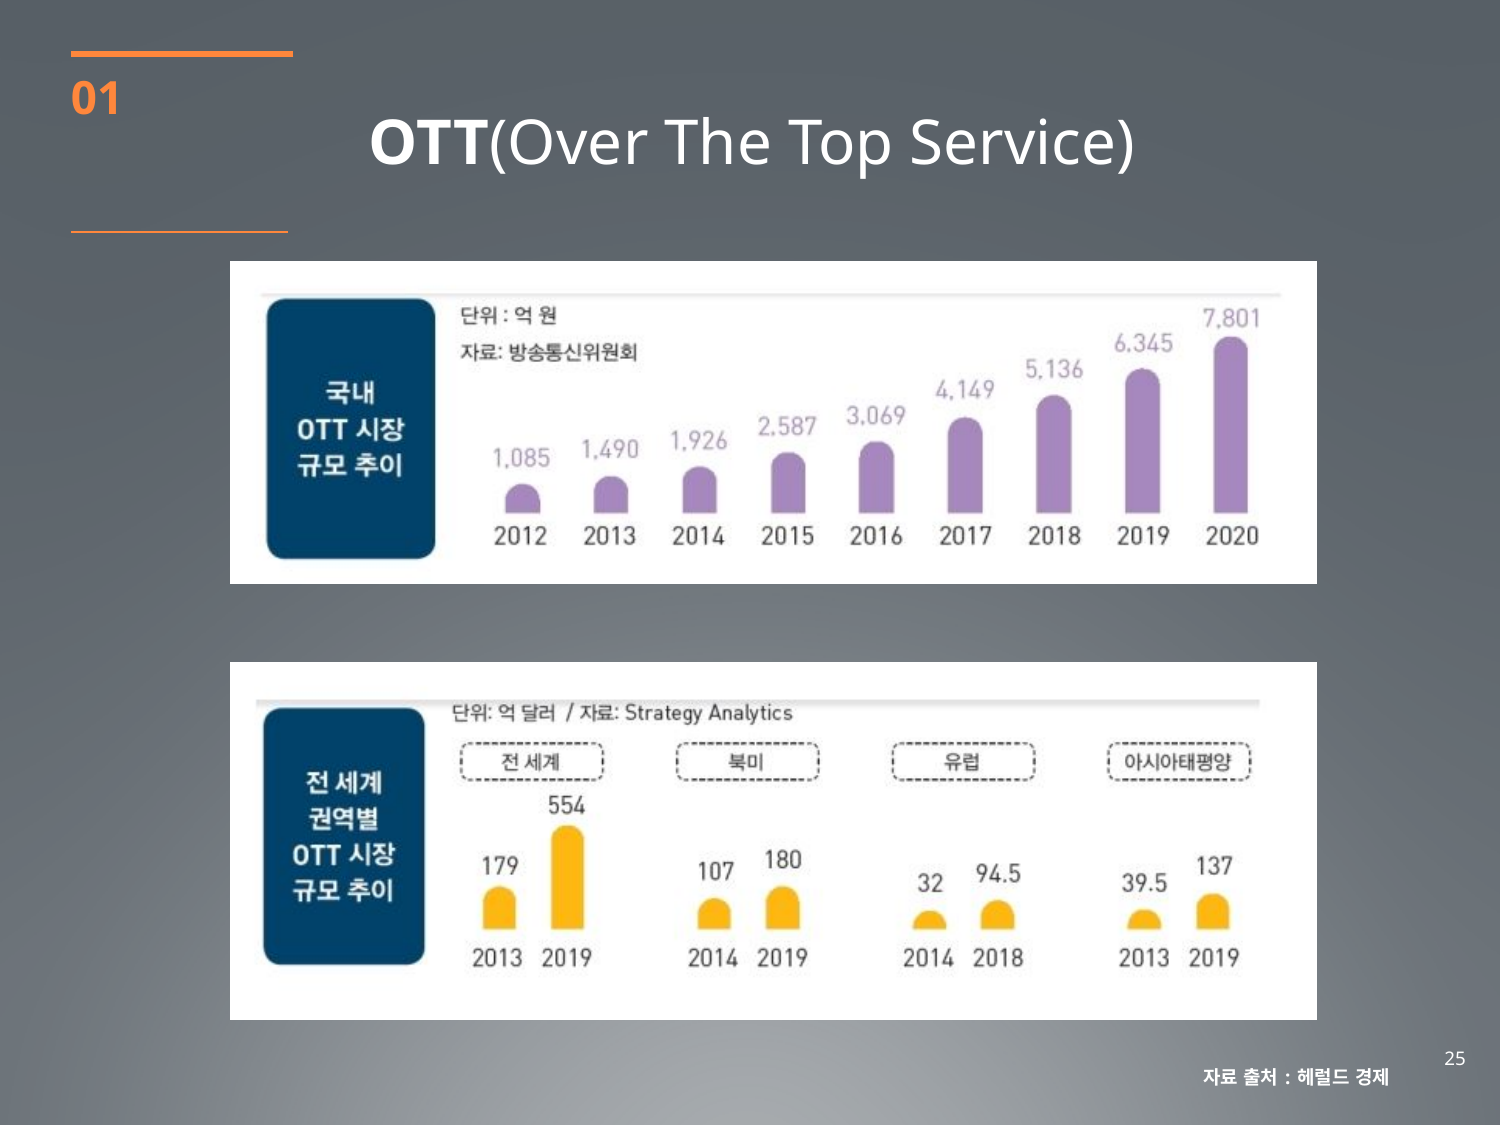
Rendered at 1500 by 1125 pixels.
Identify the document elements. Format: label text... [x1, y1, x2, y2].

picture [0, 0, 1500, 1125]
title OTT(Over The Top Service) [353, 39, 1435, 185]
text_box 자료 출처 : 헤럴드 경제 [791, 1035, 1406, 1097]
text_box 01 [56, 61, 139, 132]
